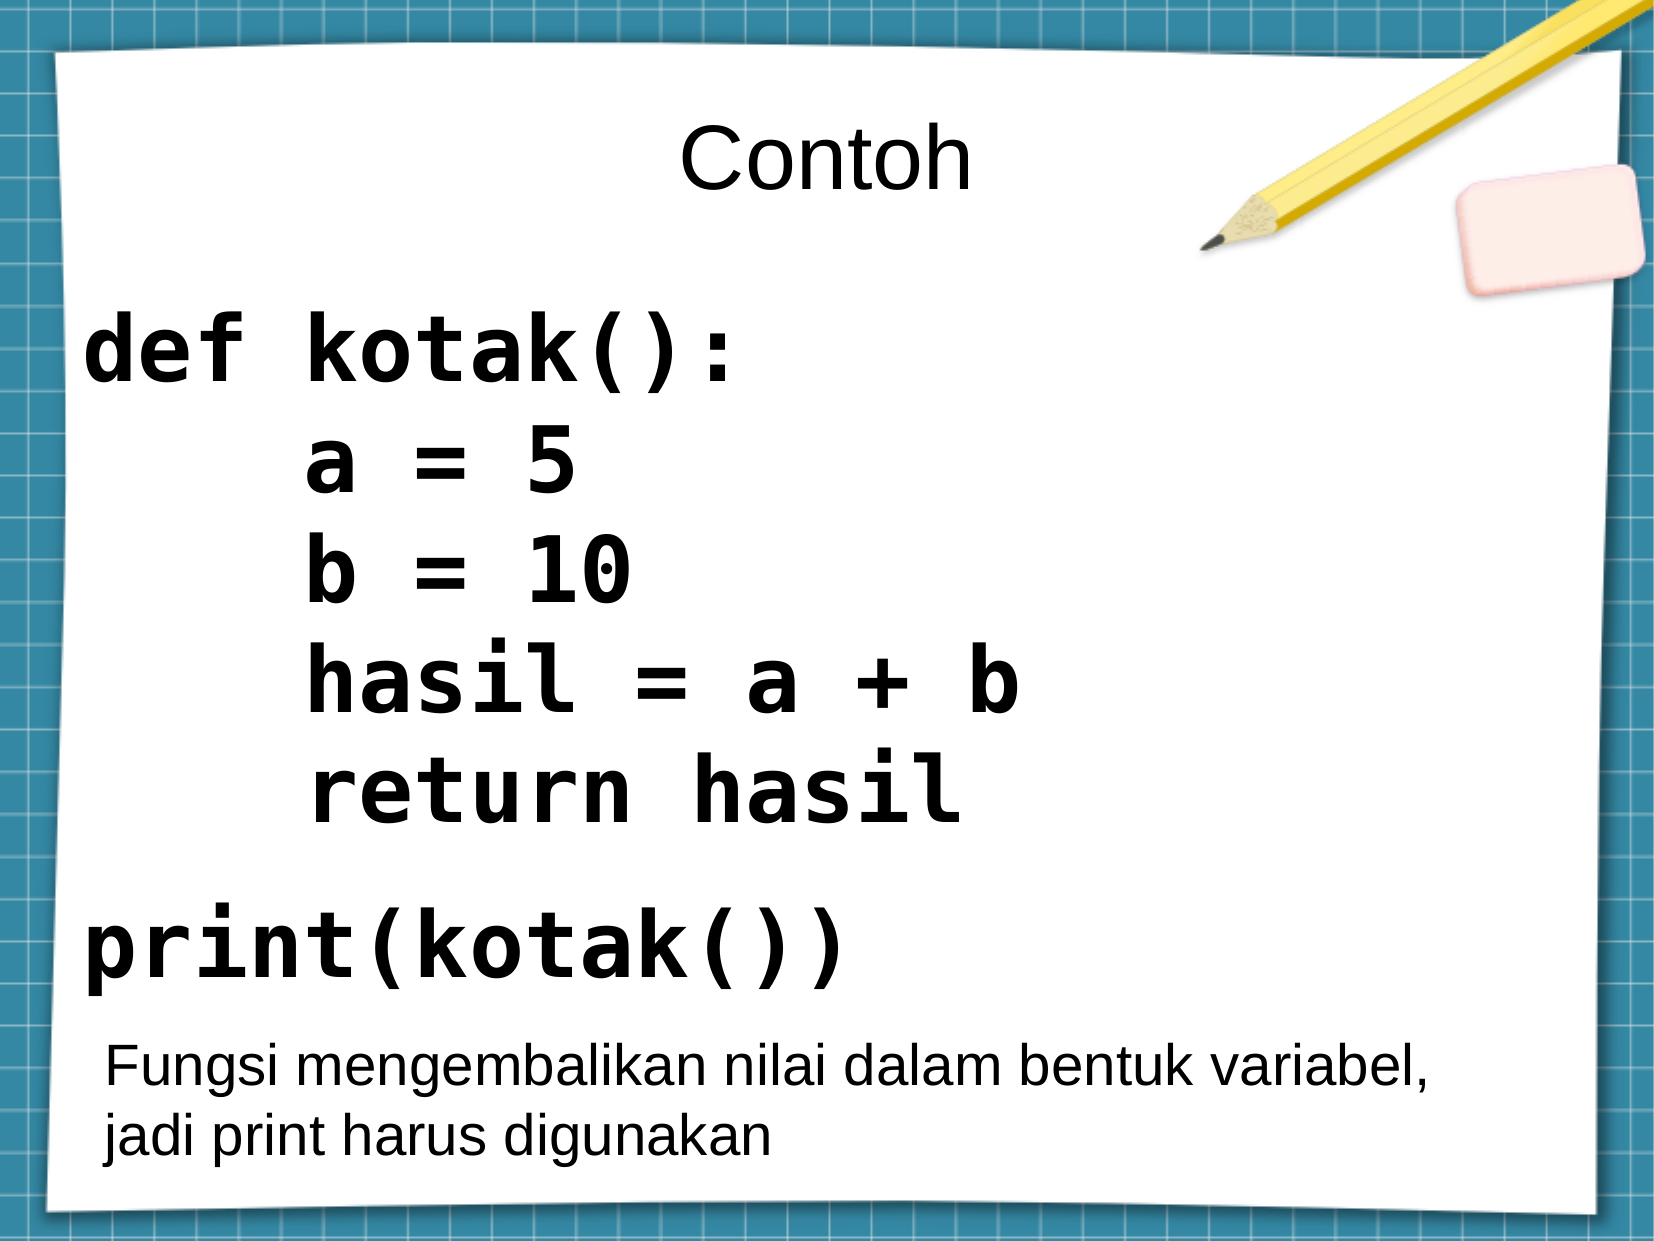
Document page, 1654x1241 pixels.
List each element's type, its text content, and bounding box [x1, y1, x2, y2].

text_box def kotak(): a = 5 b = 10 hasil = a + b return hasil print(kotak()) [82, 290, 1571, 1010]
text_box Fungsi mengembalikan nilai dalam bentuk variabel, jadi print harus digunakan [89, 1020, 1515, 1165]
text_box Contoh [82, 49, 1571, 257]
picture [0, 0, 1654, 1241]
